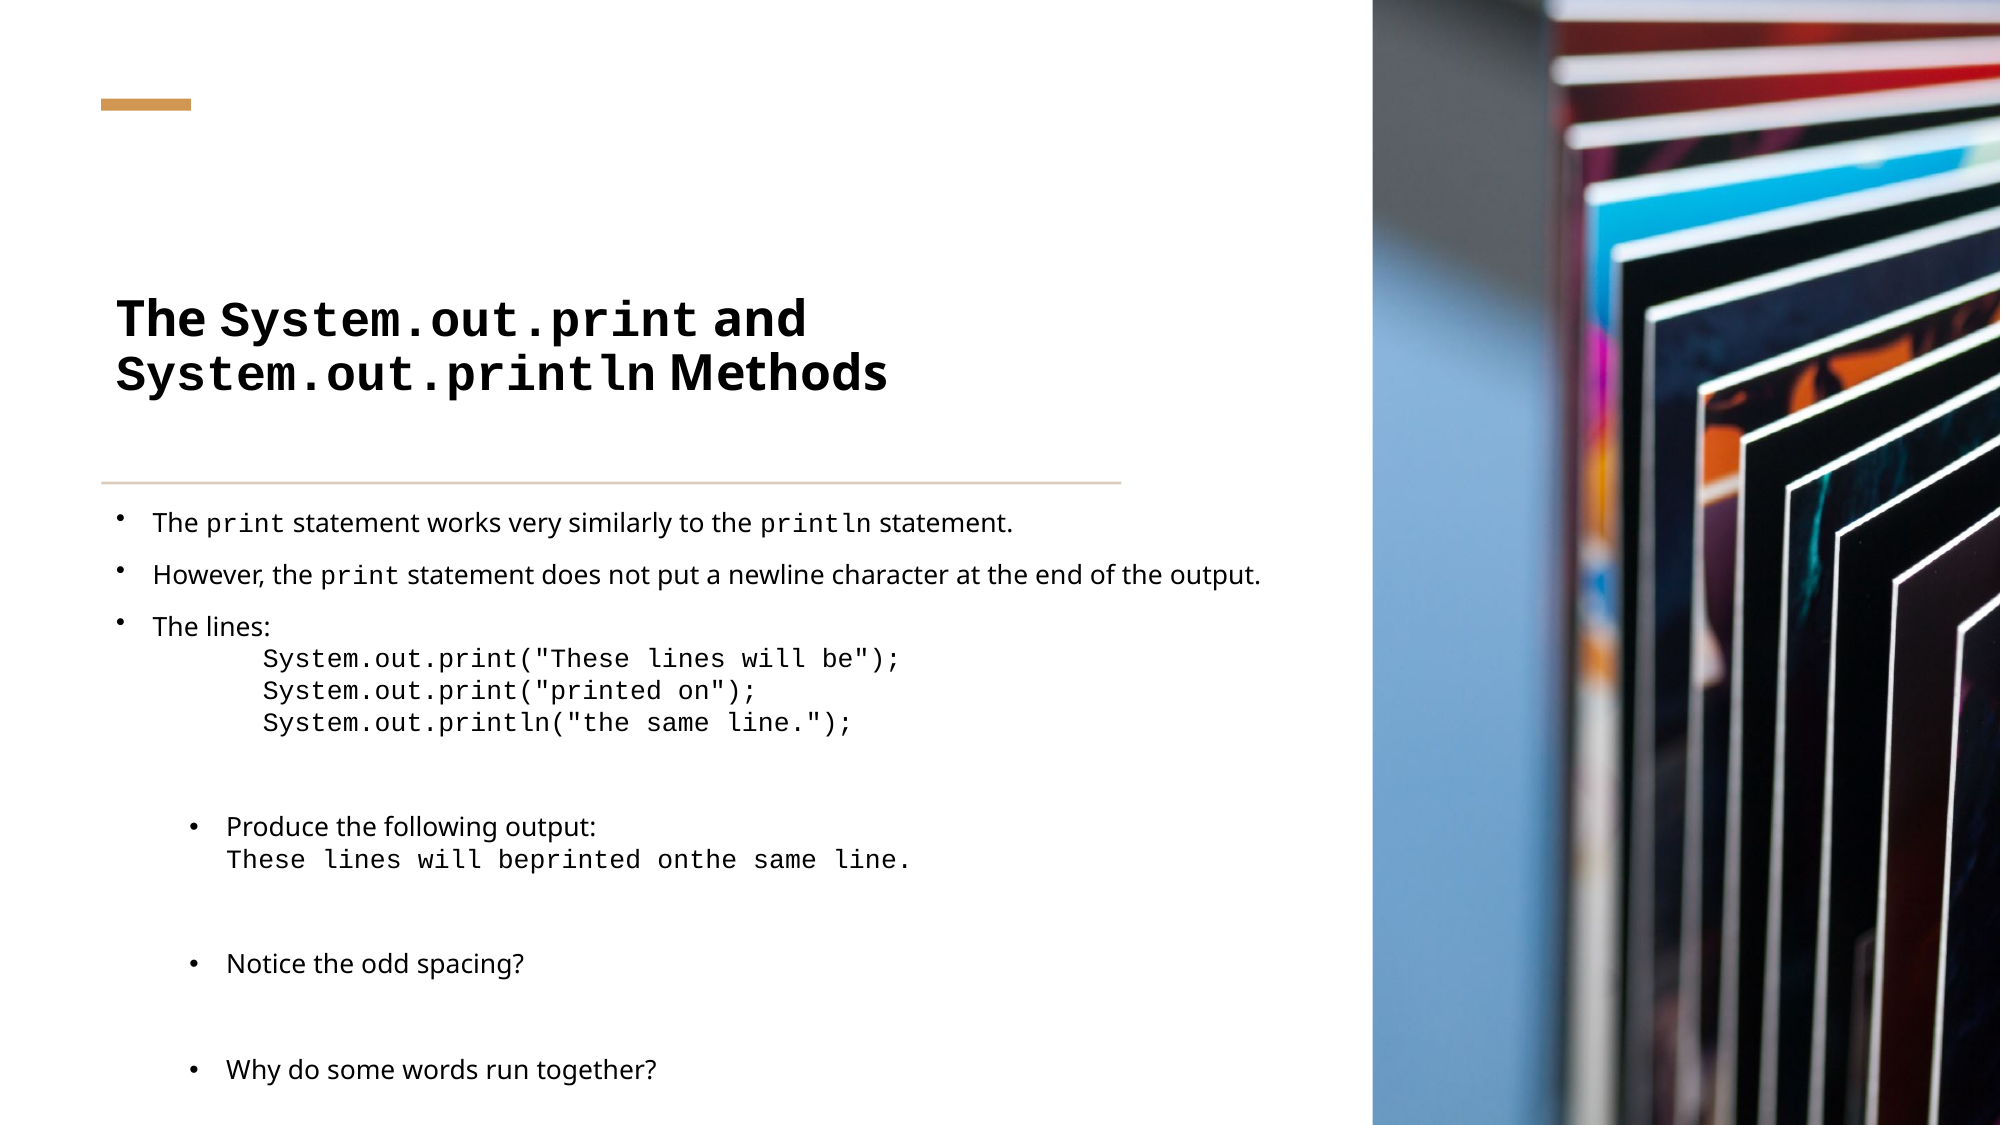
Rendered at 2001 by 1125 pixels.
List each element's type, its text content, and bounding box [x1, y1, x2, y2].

text_box [100, 481, 1122, 486]
text_box [100, 98, 192, 112]
text_box [0, 0, 1372, 1125]
list The print statement works very similarly to the println statement. However, the print statement does not put a newline character at the end of the output. The lines: System.out.print("These lines will be"); System.out.print("printed on"); System.out.println("the same line."); Produce the following output: These lines will beprinted onthe same line. Notice the odd spacing? Why do some words run together? [100, 498, 1334, 1099]
picture [1372, 0, 2000, 1125]
title The System.out.print and System.out.println Methods [100, 153, 1130, 410]
